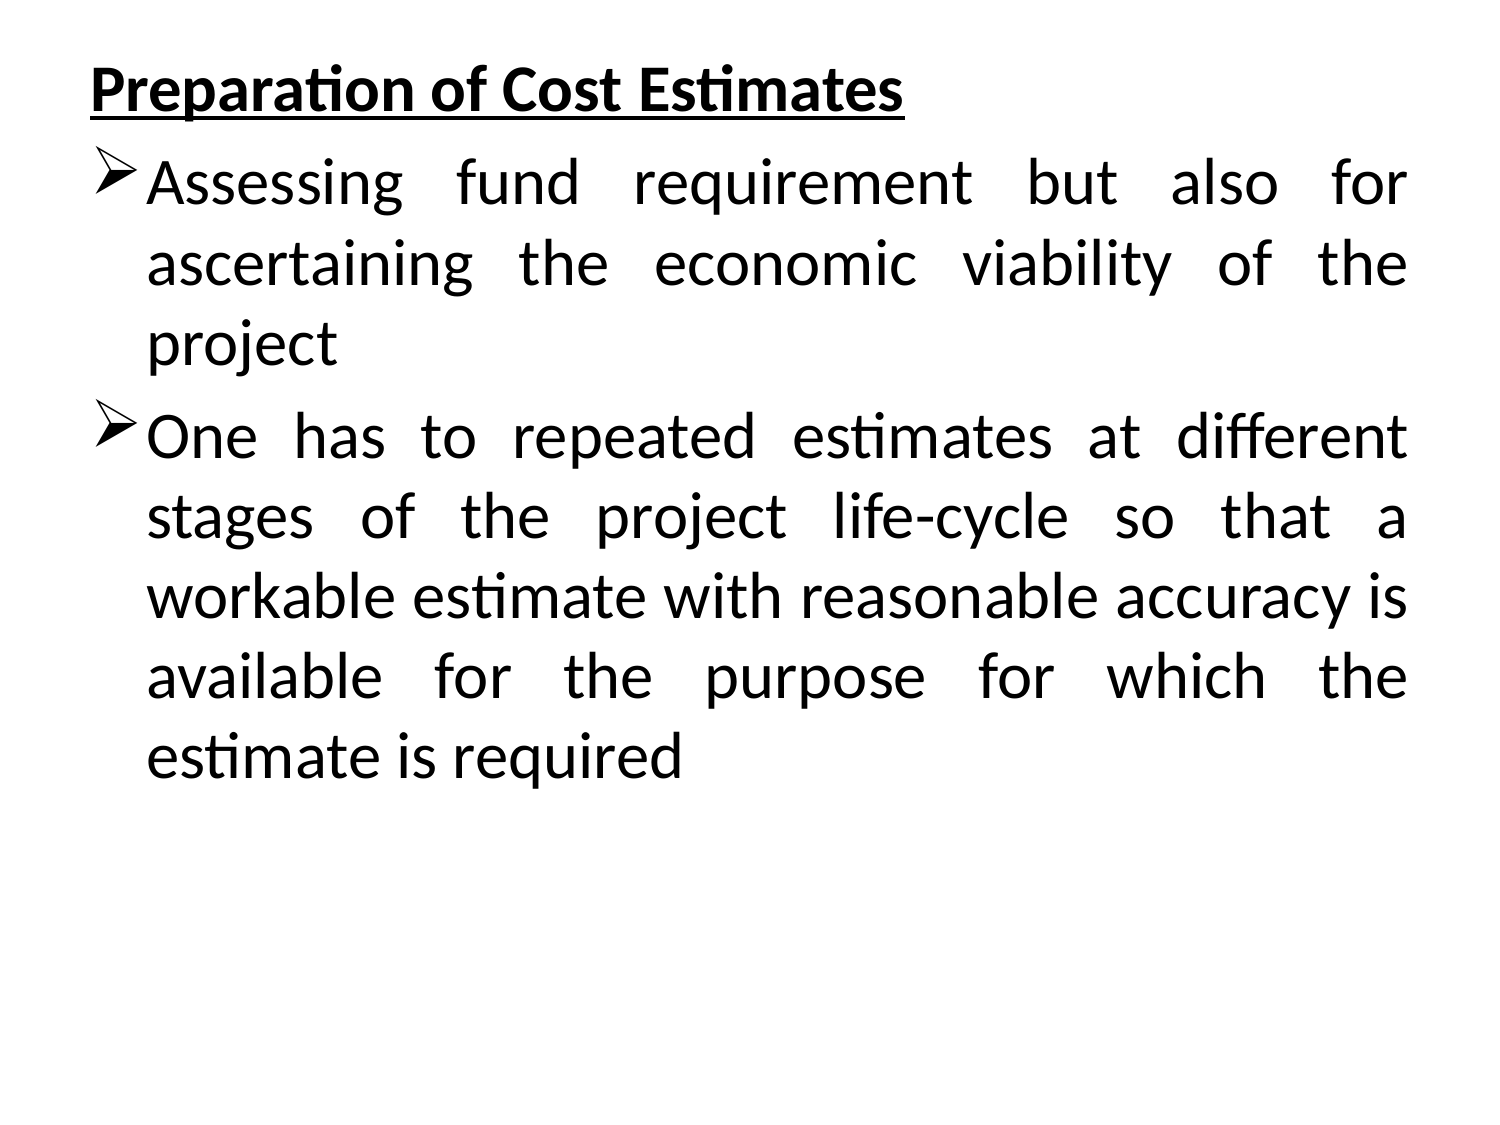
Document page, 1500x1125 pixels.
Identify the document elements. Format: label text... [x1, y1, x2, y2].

list Preparation of Cost Estimates Assessing fund requirement but also for ascertaining the economic viability of the project One has to repeated estimates at different stages of the project life-cycle so that a workable estimate with reasonable accuracy is available for the purpose for which the estimate is required [75, 37, 1425, 1088]
